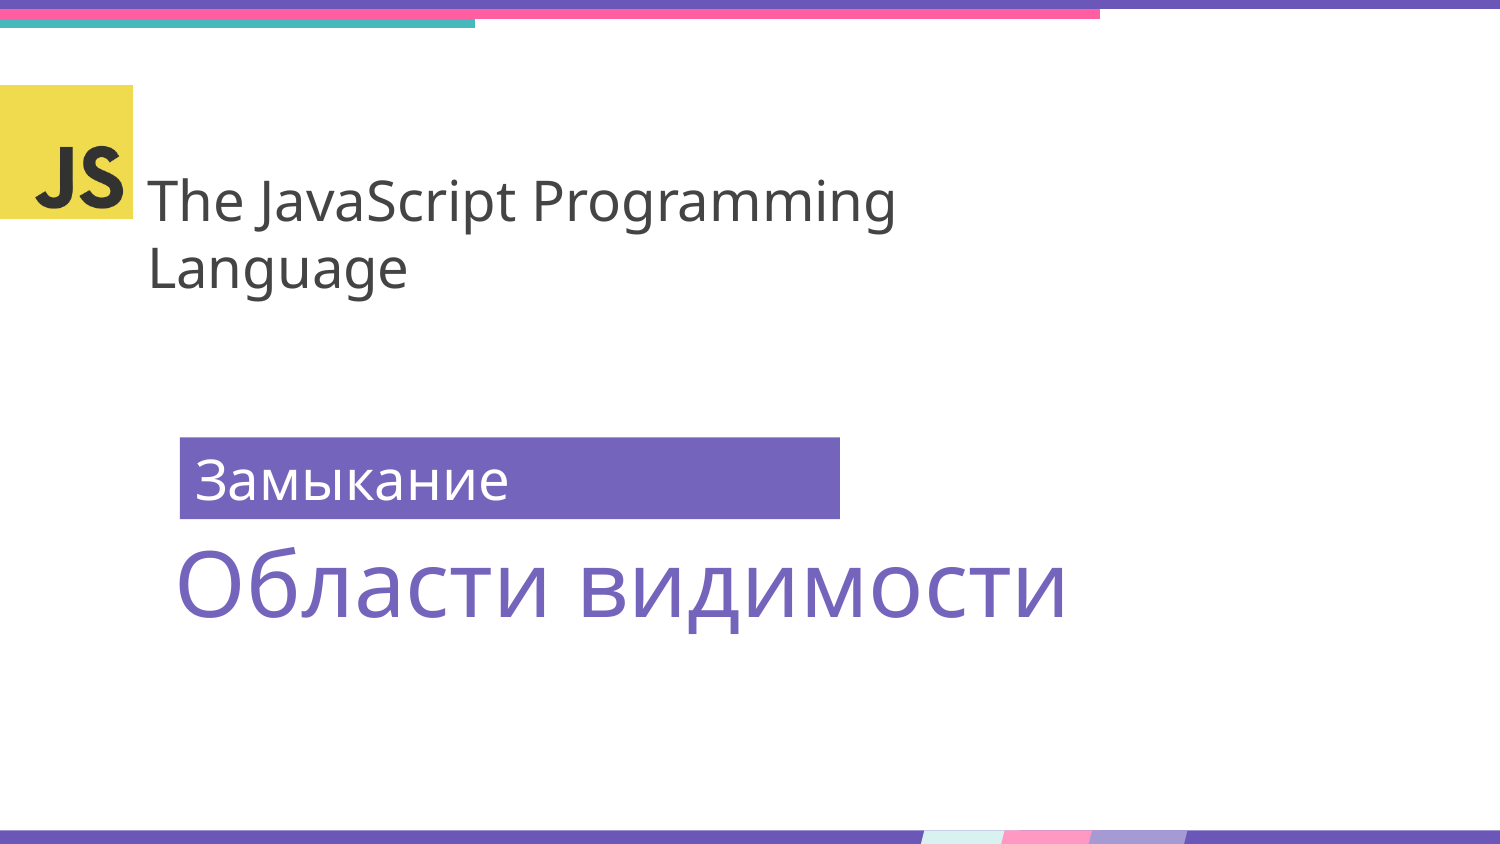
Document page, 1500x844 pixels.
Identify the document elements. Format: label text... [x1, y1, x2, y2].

title Замыкание [180, 399, 1260, 556]
text_box Области видимости [160, 518, 1180, 644]
picture [0, 85, 134, 219]
text_box The JavaScript Programming Language [132, 157, 1170, 308]
